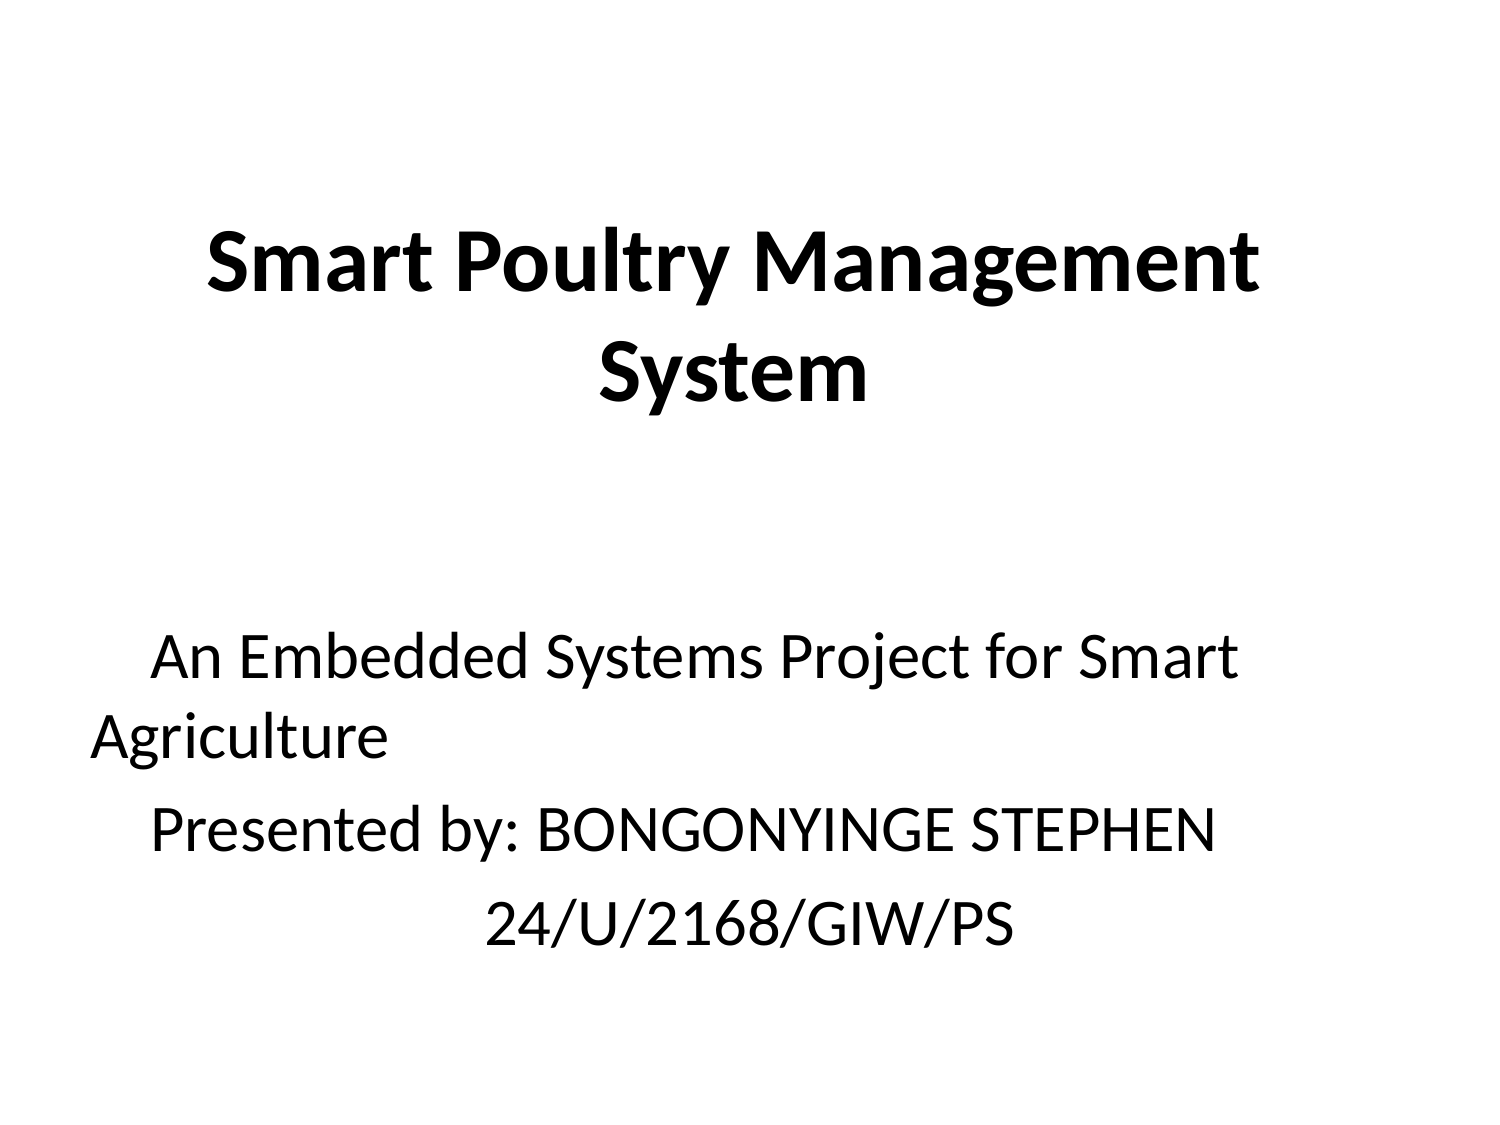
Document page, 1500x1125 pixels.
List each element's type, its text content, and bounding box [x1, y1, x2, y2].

list An Embedded Systems Project for Smart Agriculture Presented by: BONGONYINGE STEPHEN 24/U/2168/GIW/PS [75, 604, 1425, 1056]
title Smart Poultry Management System [59, 78, 1410, 542]
